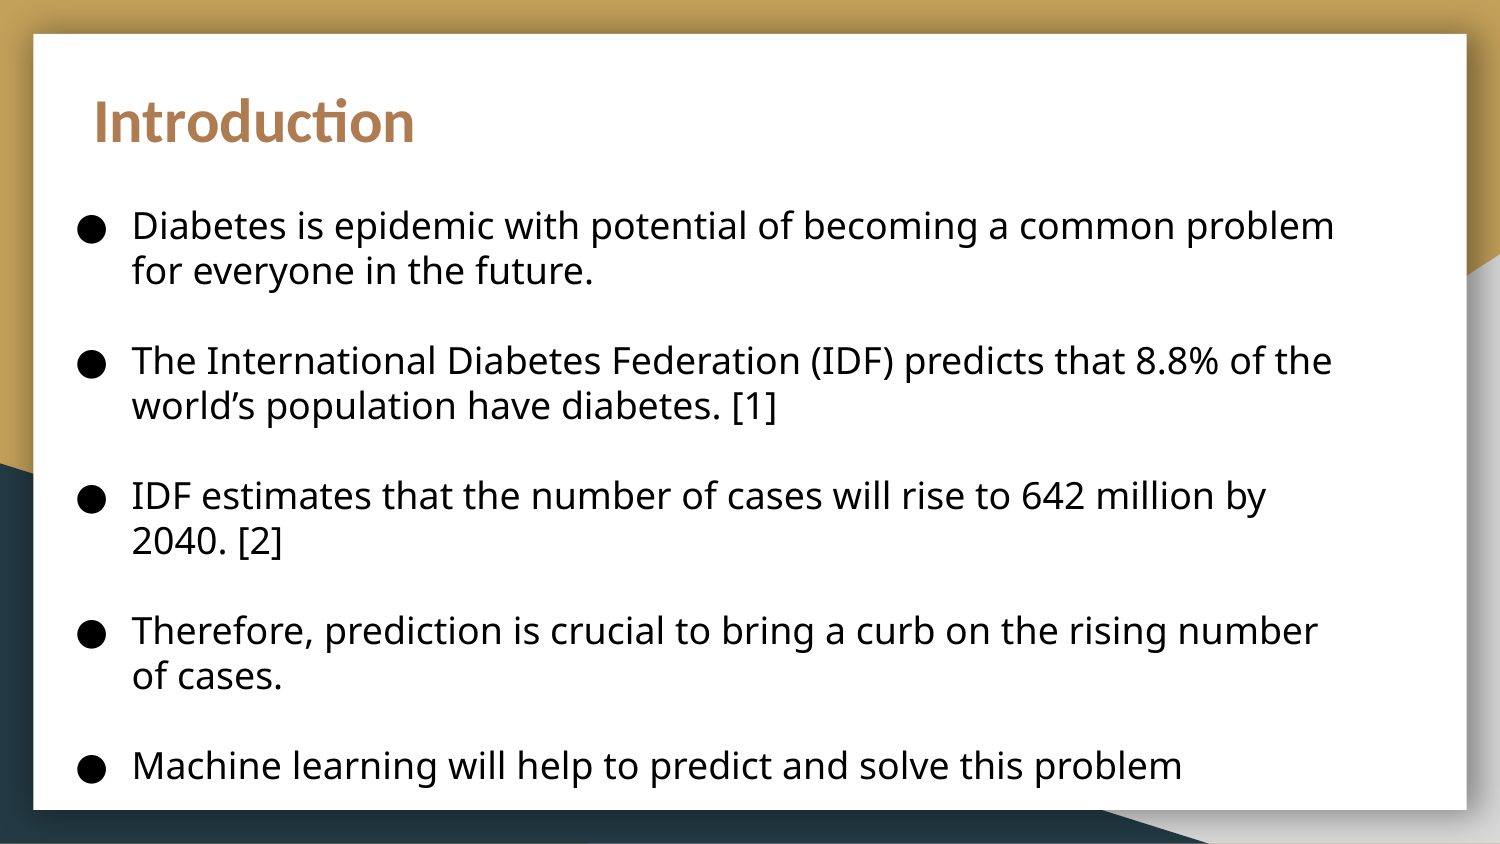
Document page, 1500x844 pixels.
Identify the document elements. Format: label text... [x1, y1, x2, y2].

text_box Diabetes is epidemic with potential of becoming a common problem for everyone in the future. The International Diabetes Federation (IDF) predicts that 8.8% of the world’s population have diabetes. [1] IDF estimates that the number of cases will rise to 642 million by 2040. [2] Therefore, prediction is crucial to bring a curb on the rising number of cases. Machine learning will help to predict and solve this problem [41, 187, 1375, 803]
title Introduction [78, 65, 687, 187]
